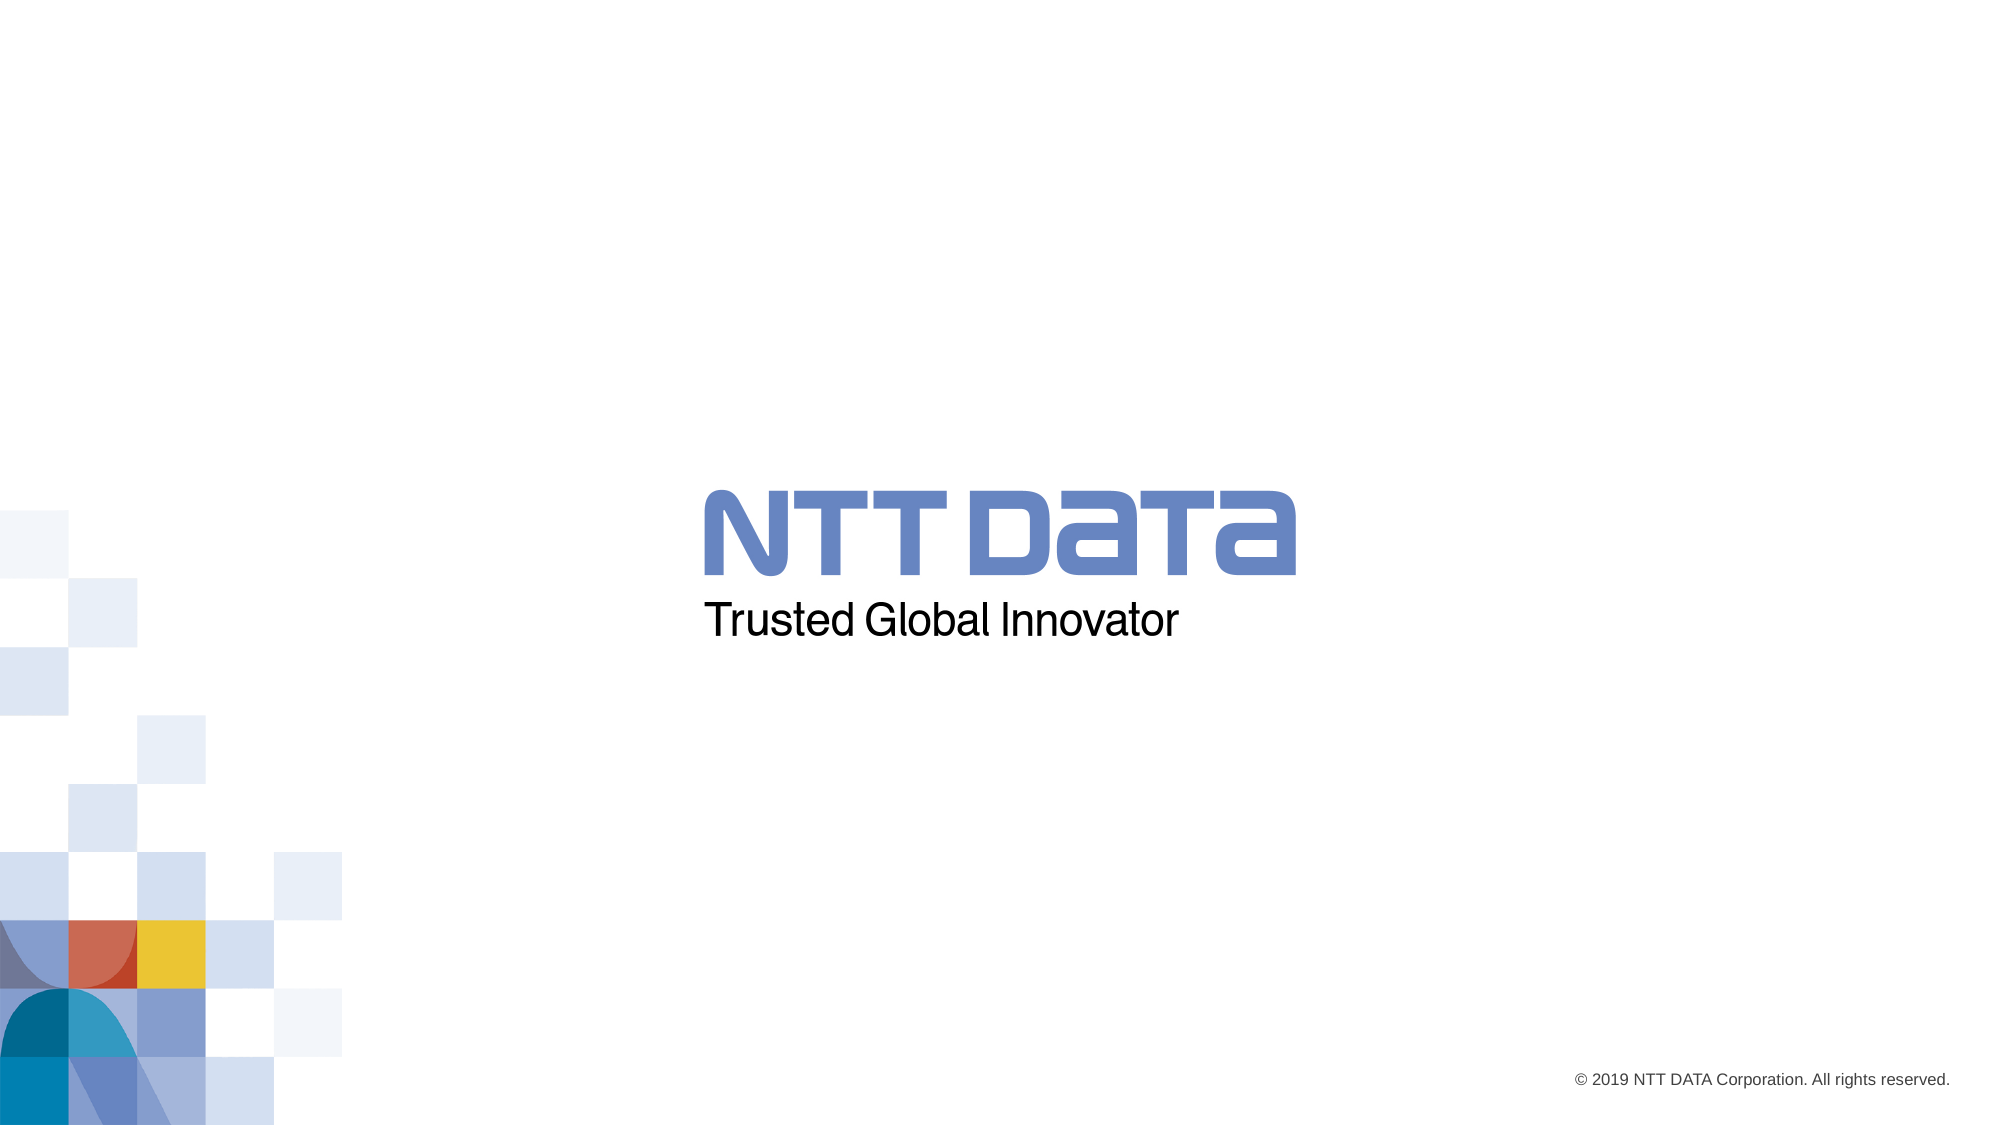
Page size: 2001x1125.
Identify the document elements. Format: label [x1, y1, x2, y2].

picture [0, 510, 342, 1125]
picture [661, 446, 1339, 679]
